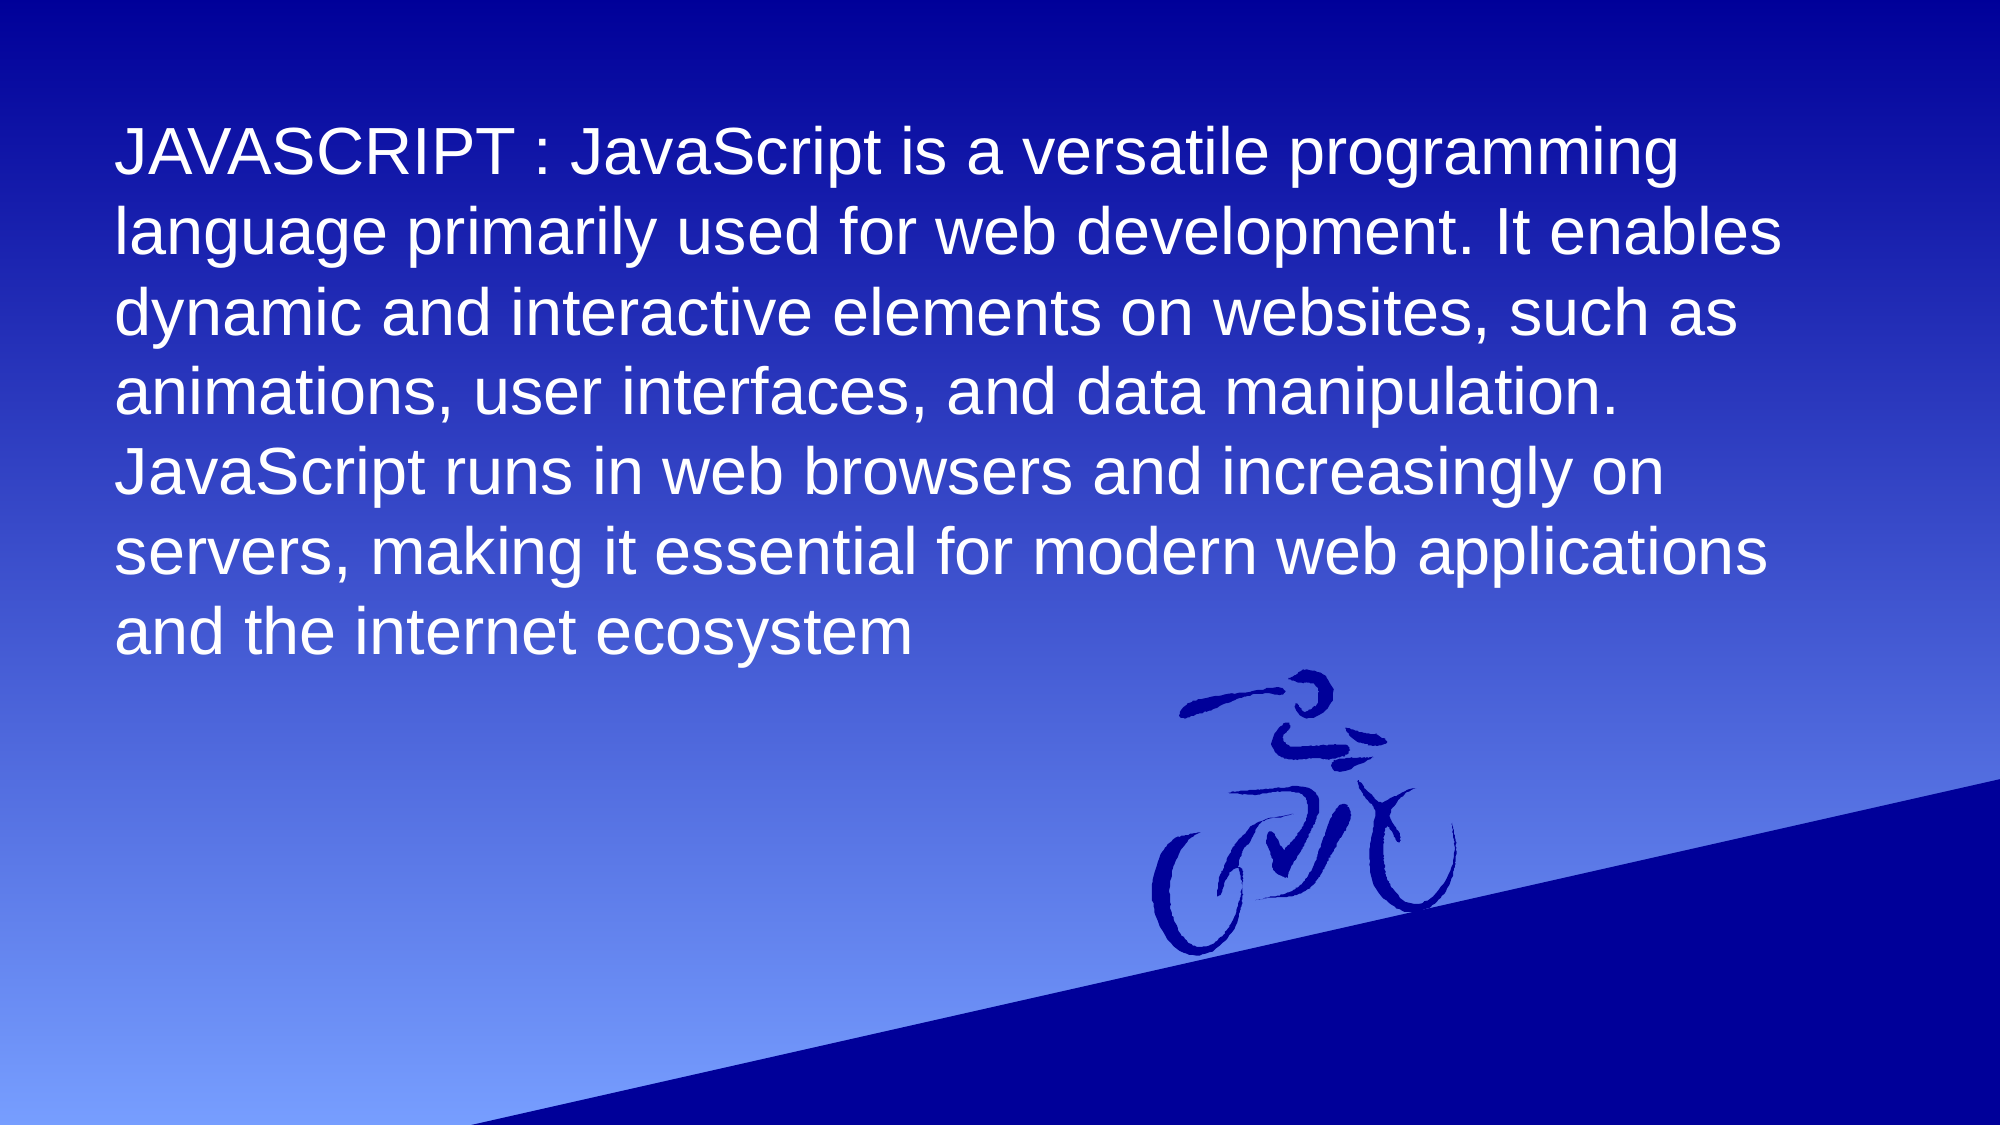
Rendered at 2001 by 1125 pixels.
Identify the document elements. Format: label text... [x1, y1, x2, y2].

list JAVASCRIPT : JavaScript is a versatile programming language primarily used for web development. It enables dynamic and interactive elements on websites, such as animations, user interfaces, and data manipulation. JavaScript runs in web browsers and increasingly on servers, making it essential for modern web applications and the internet ecosystem [99, 100, 1901, 1006]
